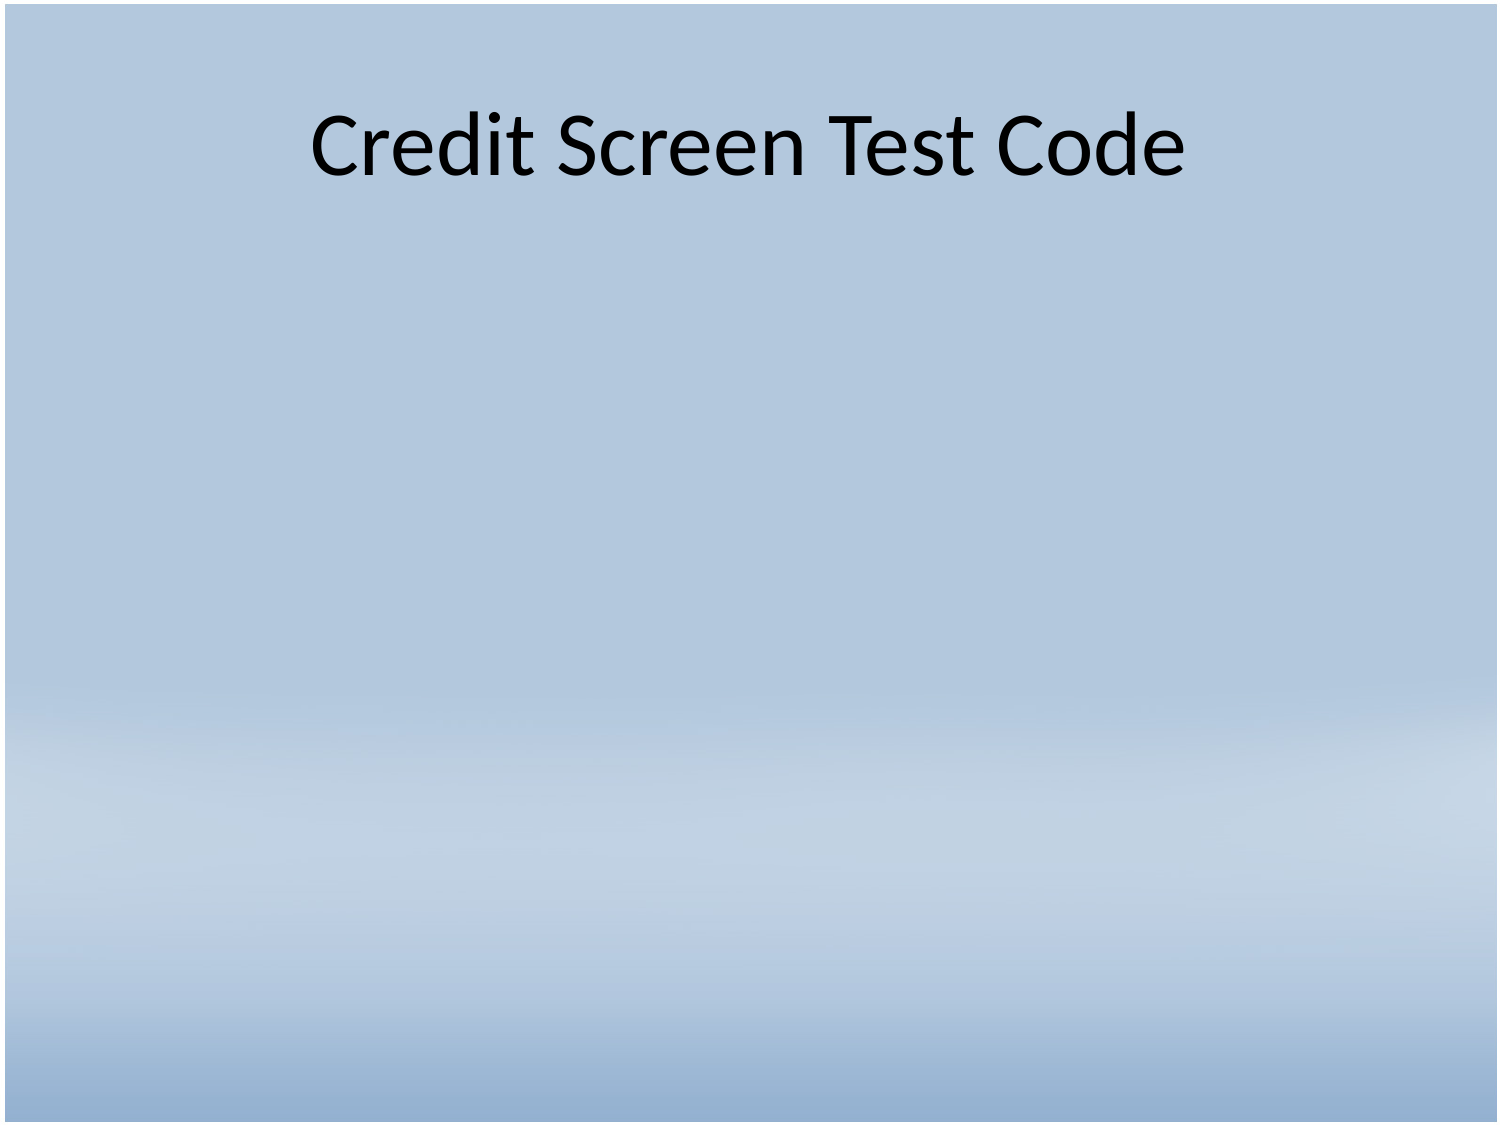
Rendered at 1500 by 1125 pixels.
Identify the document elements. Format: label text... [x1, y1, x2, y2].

title Credit Screen Test Code [74, 44, 1426, 233]
picture [0, 0, 1500, 1125]
